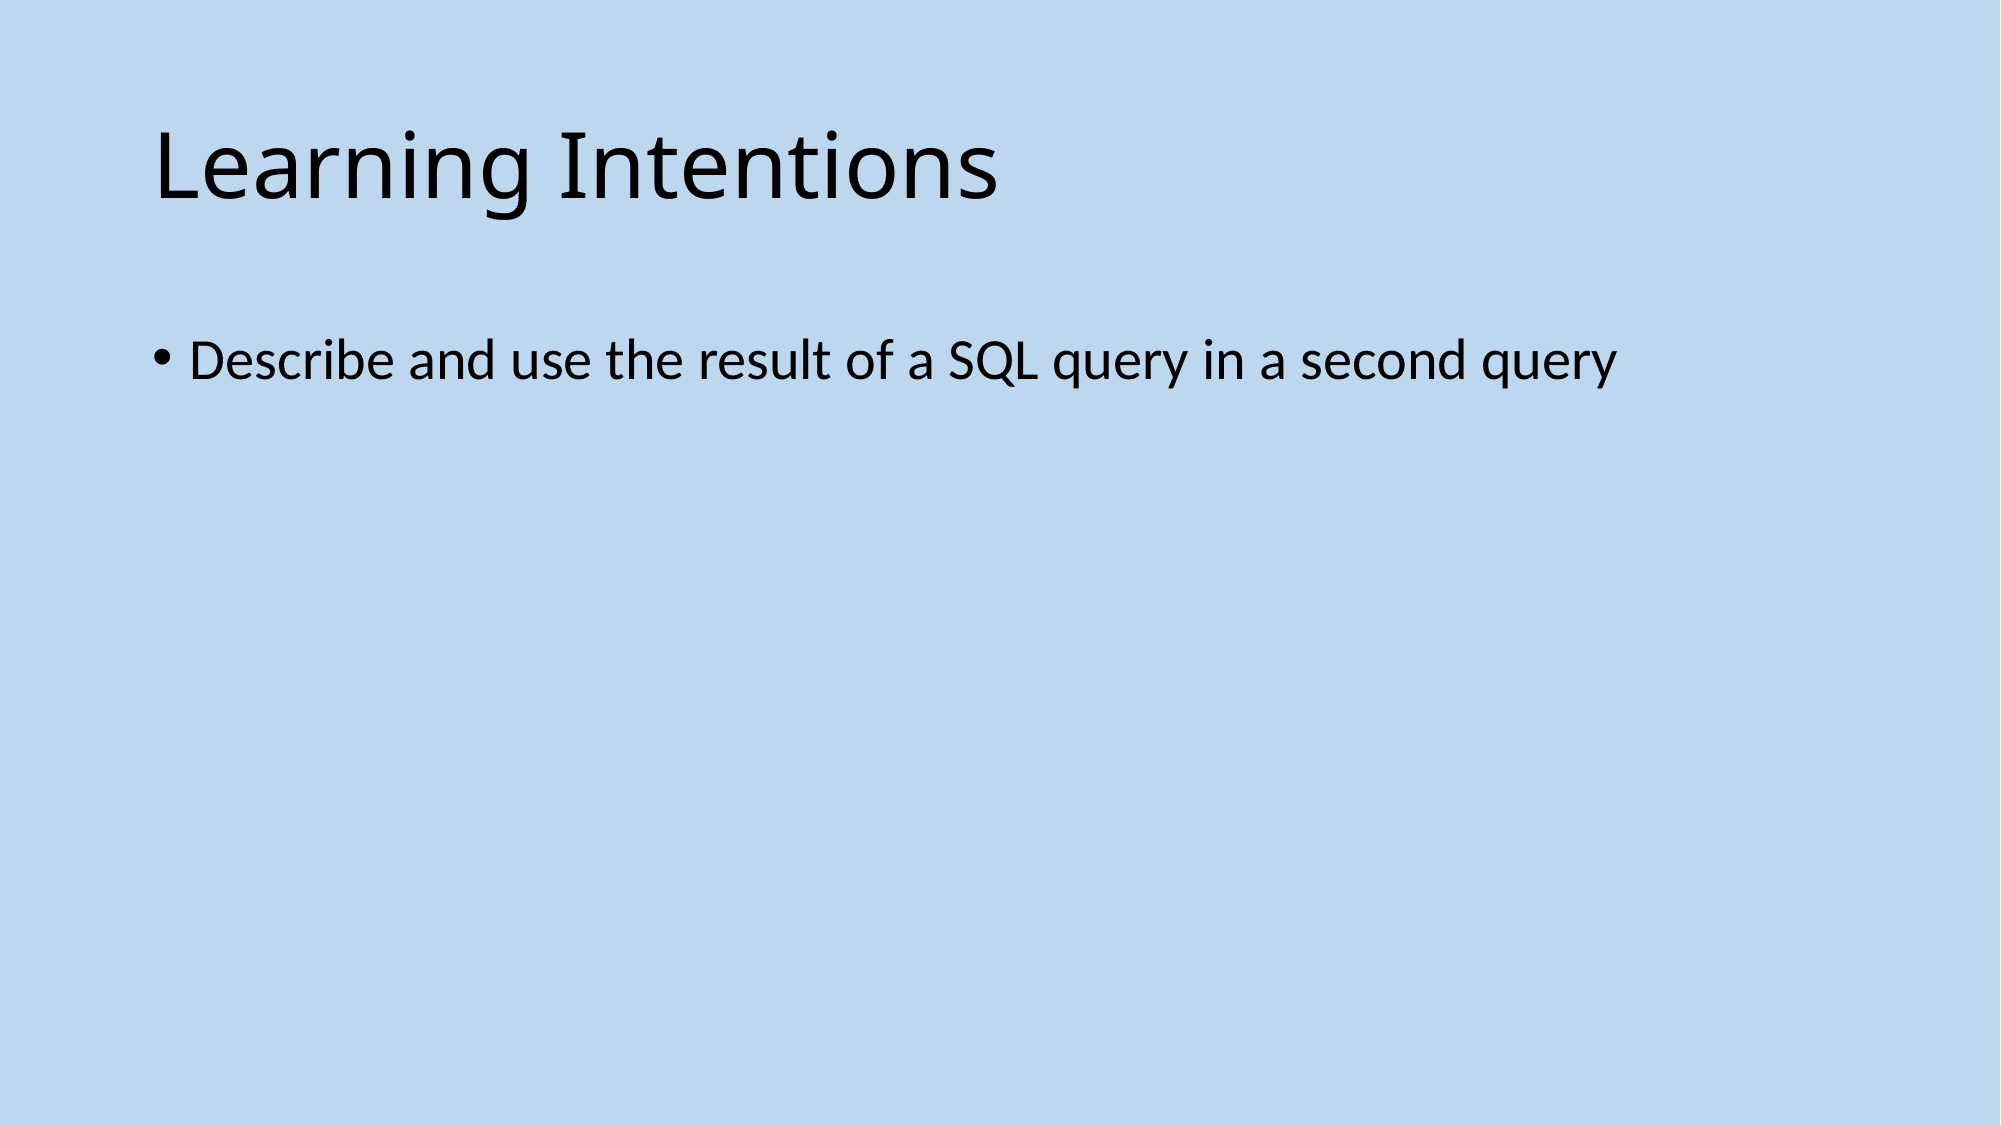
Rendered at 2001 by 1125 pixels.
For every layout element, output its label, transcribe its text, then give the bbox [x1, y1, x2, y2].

title Learning Intentions [137, 59, 1863, 278]
list Describe and use the result of a SQL query in a second query [137, 299, 1863, 1014]
